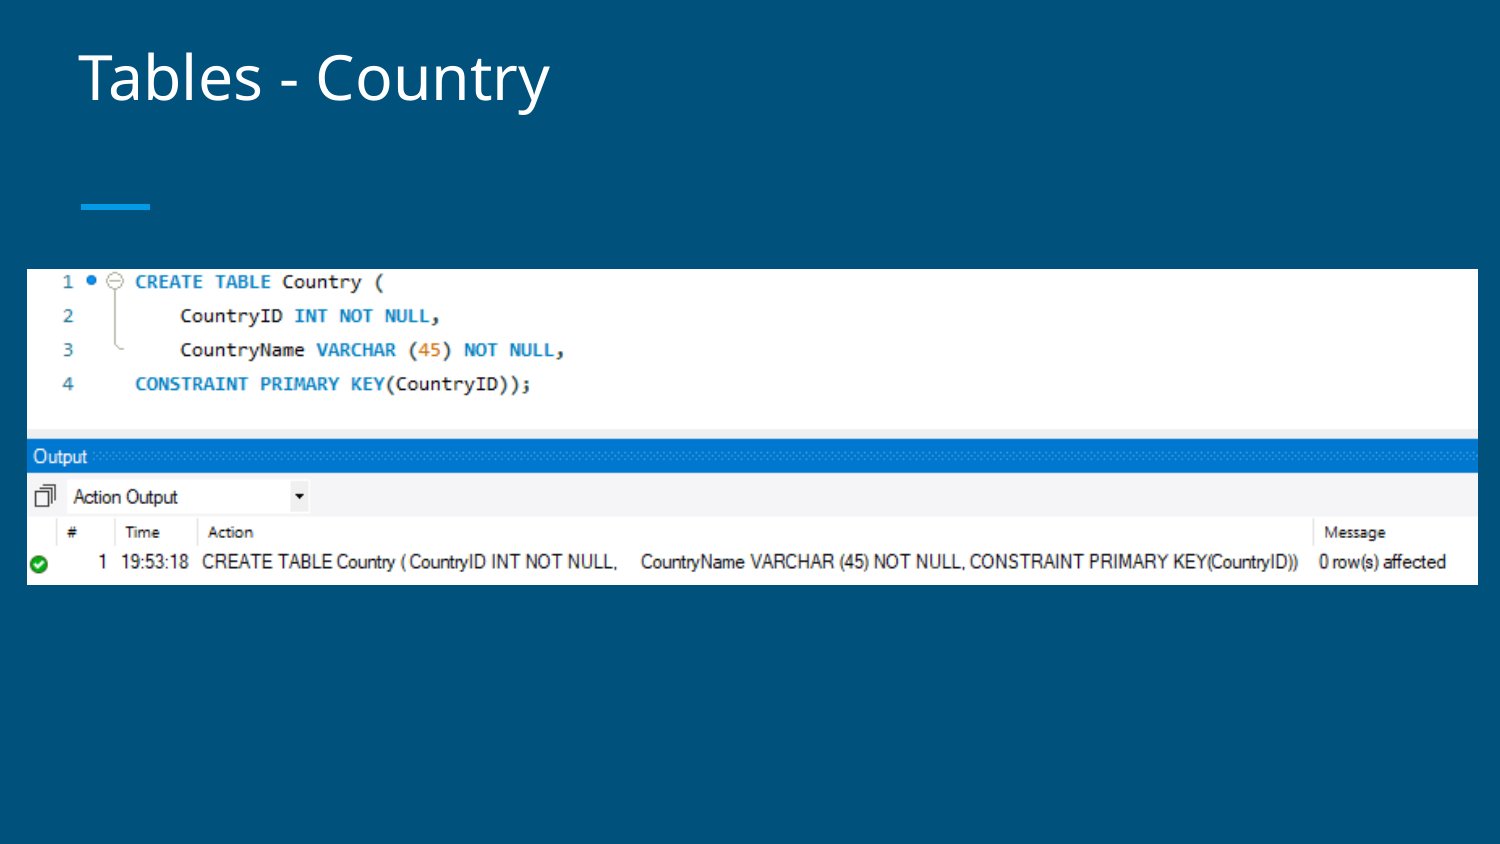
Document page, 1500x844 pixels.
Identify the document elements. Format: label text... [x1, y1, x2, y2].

title Tables - Country [63, 15, 1437, 128]
picture [28, 270, 1477, 584]
